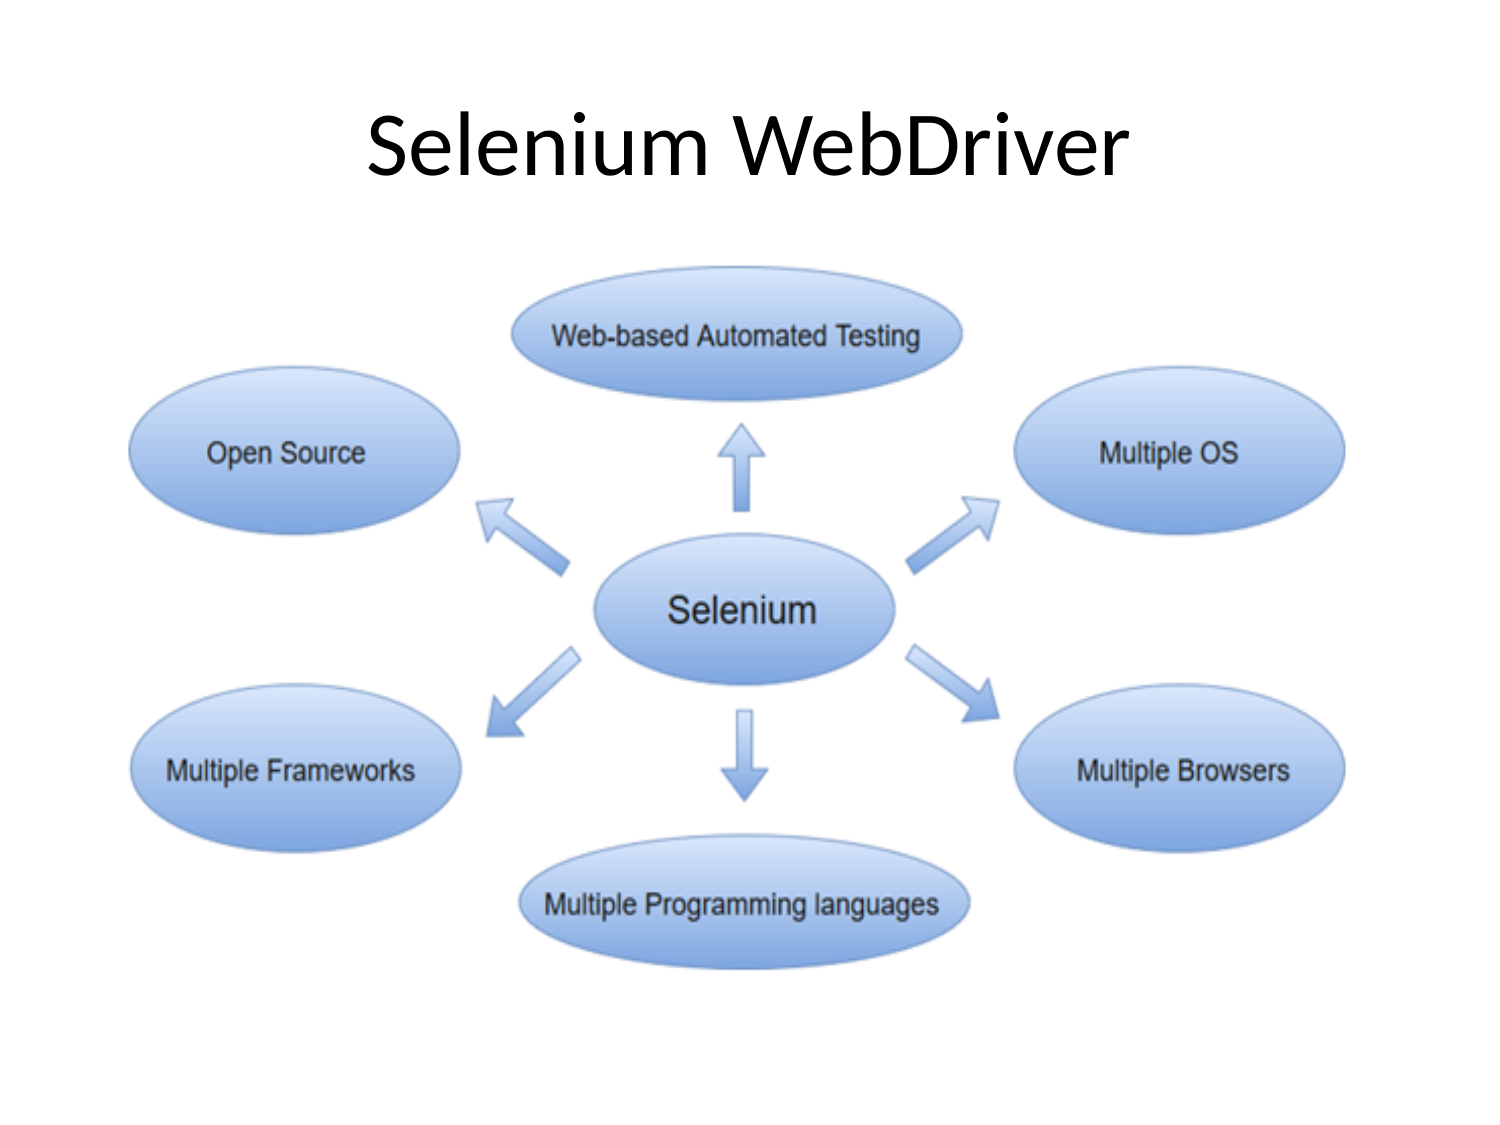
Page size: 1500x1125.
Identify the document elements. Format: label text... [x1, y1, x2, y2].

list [124, 262, 1351, 976]
title Selenium WebDriver [75, 45, 1425, 233]
